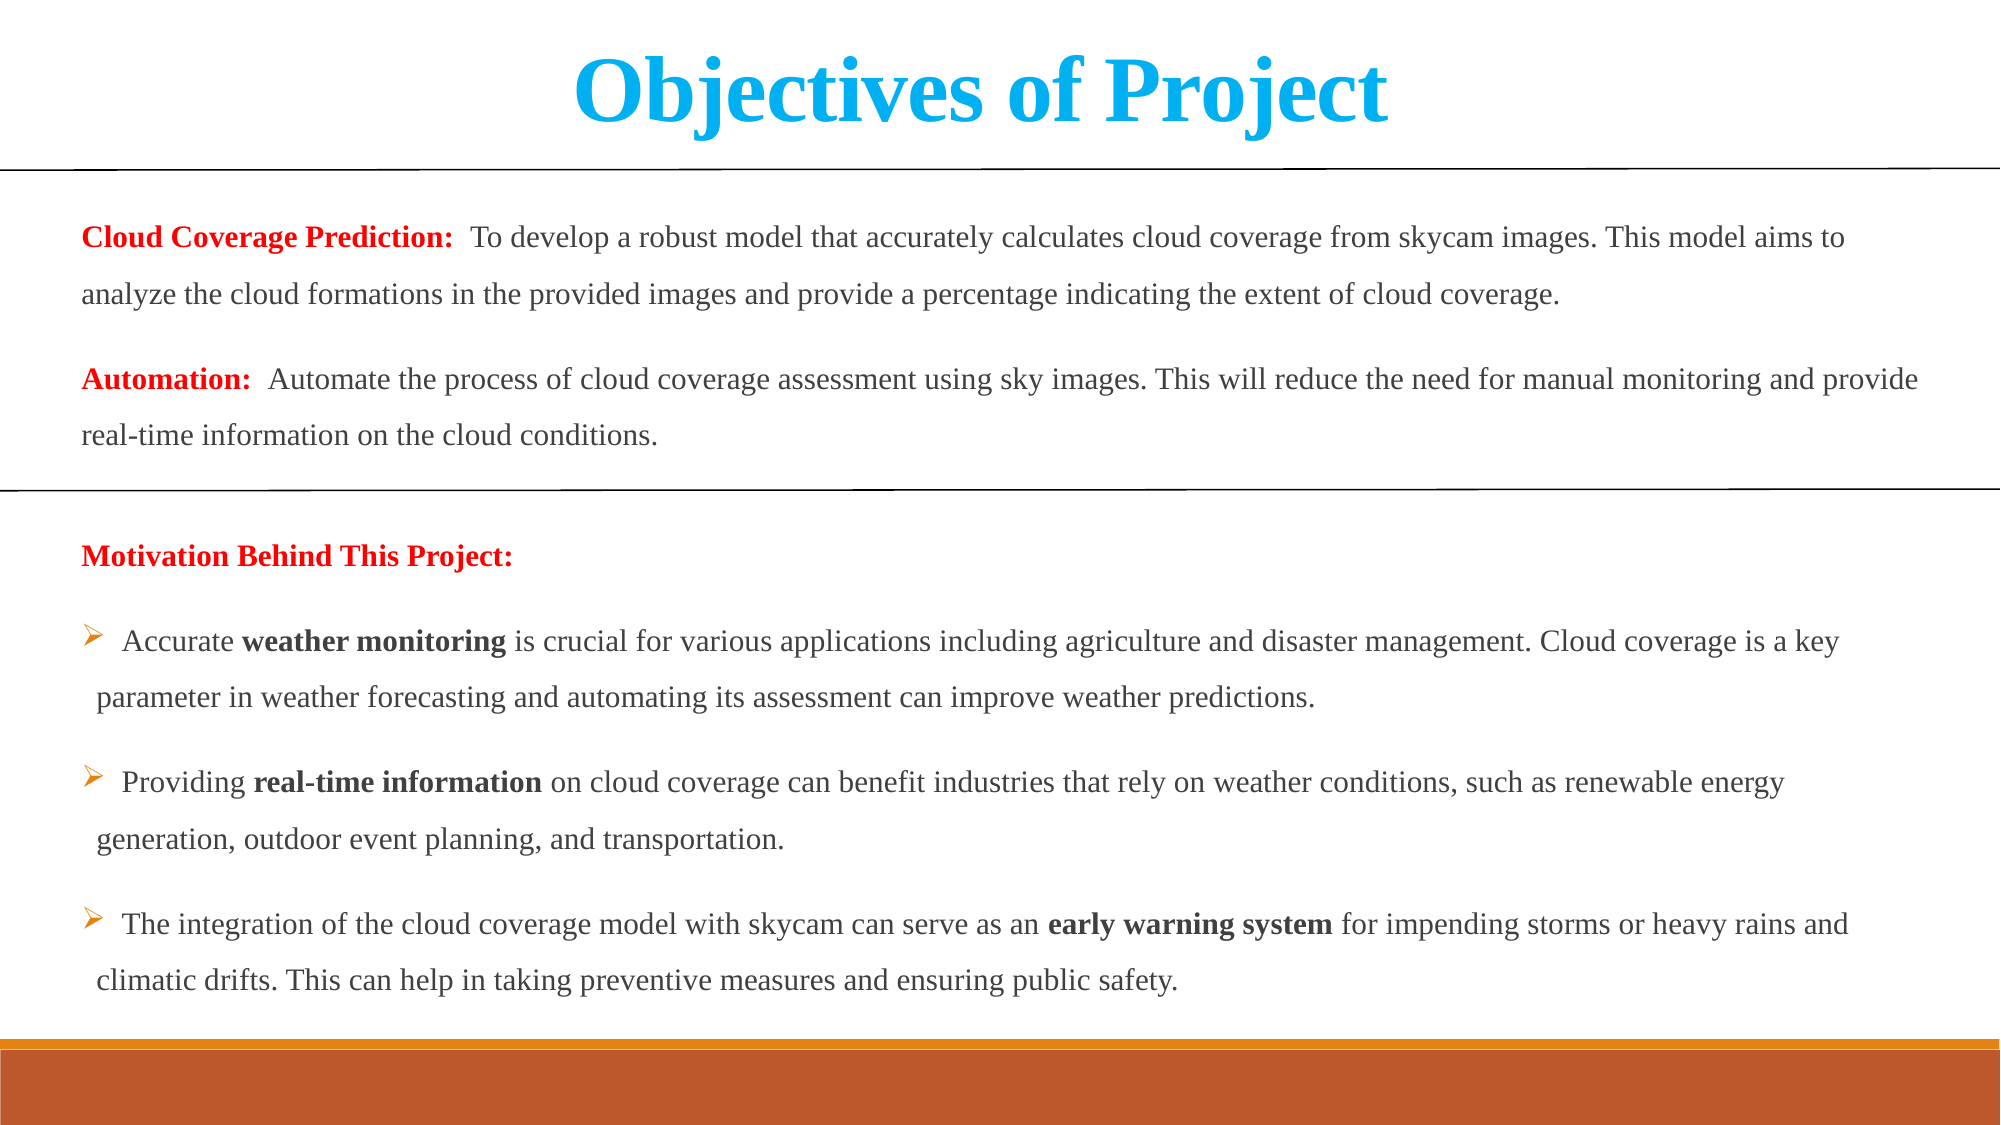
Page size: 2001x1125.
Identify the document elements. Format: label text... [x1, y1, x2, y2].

title Objectives of Project [155, 16, 1806, 149]
text_box Cloud Coverage Prediction: To develop a robust model that accurately calculates cloud coverage from skycam images. This model aims to analyze the cloud formations in the provided images and provide a percentage indicating the extent of cloud coverage. Automation: Automate the process of cloud coverage assessment using sky images. This will reduce the need for manual monitoring and provide real-time information on the cloud conditions. [81, 190, 1930, 458]
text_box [0, 488, 2000, 492]
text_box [0, 167, 2000, 171]
text_box Motivation Behind This Project: Accurate weather monitoring is crucial for various applications including agriculture and disaster management. Cloud coverage is a key parameter in weather forecasting and automating its assessment can improve weather predictions. Providing real-time information on cloud coverage can benefit industries that rely on weather conditions, such as renewable energy generation, outdoor event planning, and transportation. The integration of the cloud coverage model with skycam can serve as an early warning system for impending storms or heavy rains and climatic drifts. This can help in taking preventive measures and ensuring public safety. [81, 508, 1930, 1003]
